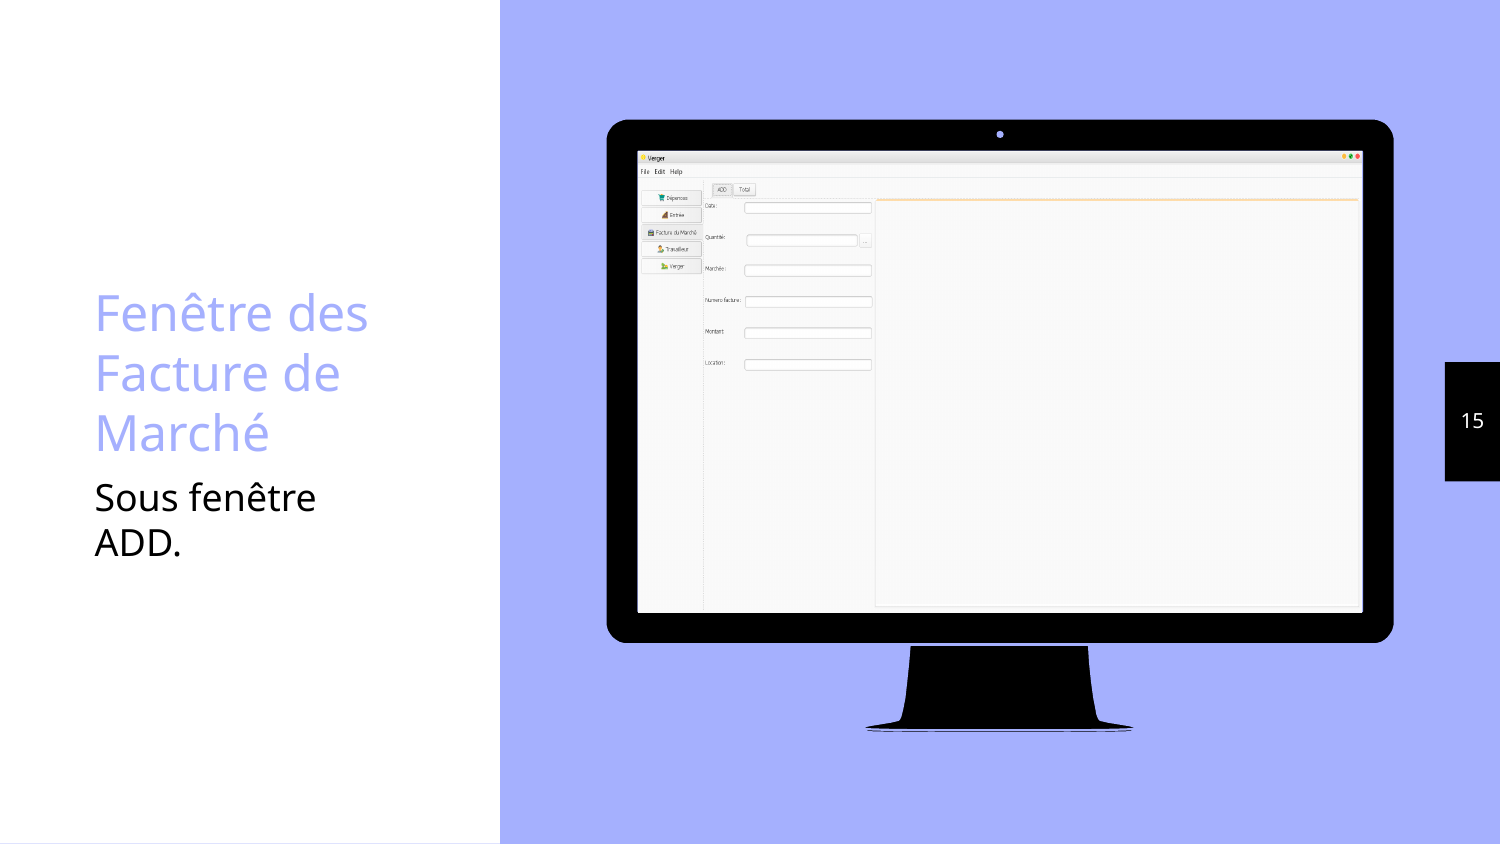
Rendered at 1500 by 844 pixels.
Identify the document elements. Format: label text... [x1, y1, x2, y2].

text_box [605, 118, 1395, 644]
text_box [864, 645, 1135, 733]
picture [638, 151, 1362, 614]
slide_number 15 [1444, 362, 1500, 482]
text_box Fenêtre des Facture de Marché Sous fenêtre ADD. [79, 266, 424, 552]
